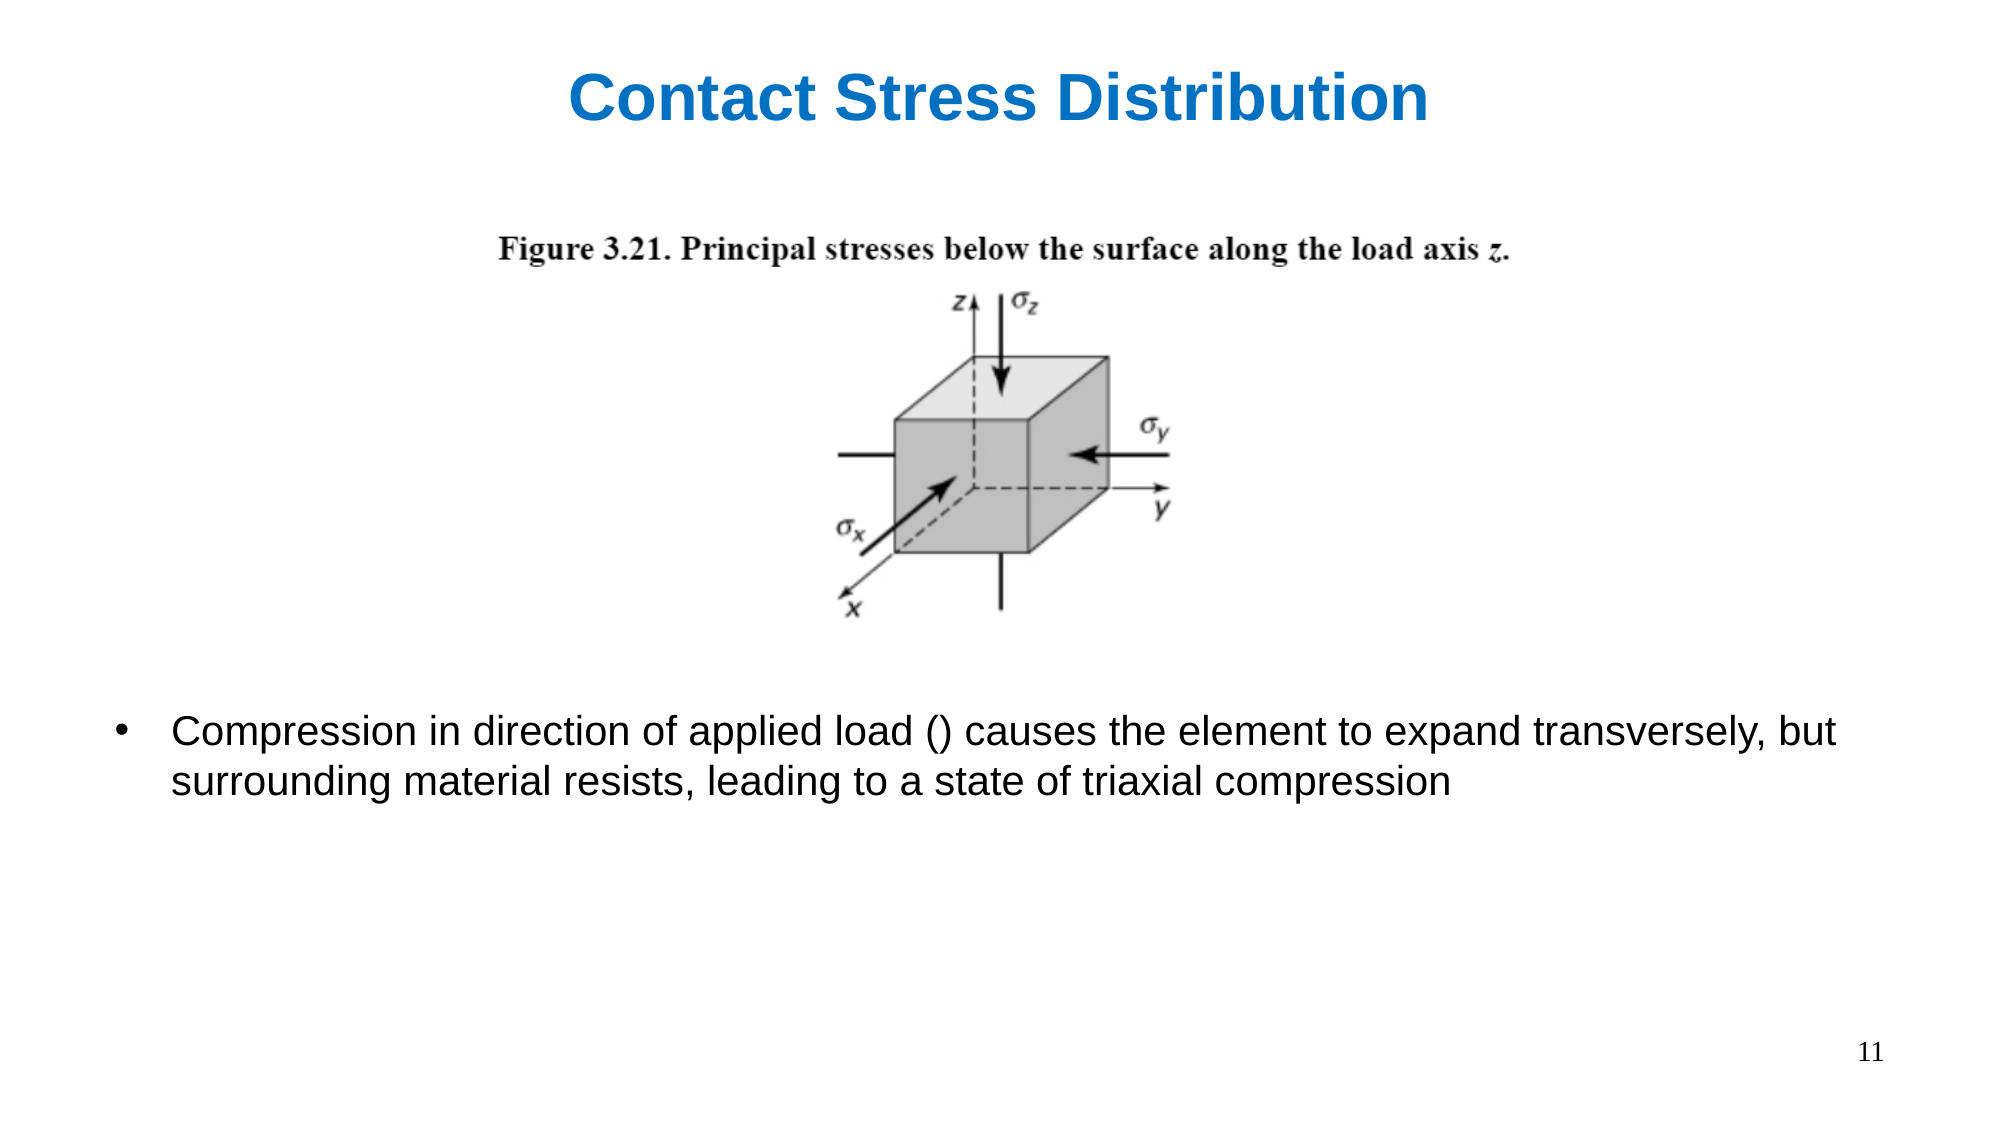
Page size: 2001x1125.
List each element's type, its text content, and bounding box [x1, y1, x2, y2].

picture [488, 224, 1512, 630]
slide_number 11 [1433, 1024, 1901, 1103]
text_box Contact Stress Distribution [324, 37, 1675, 150]
